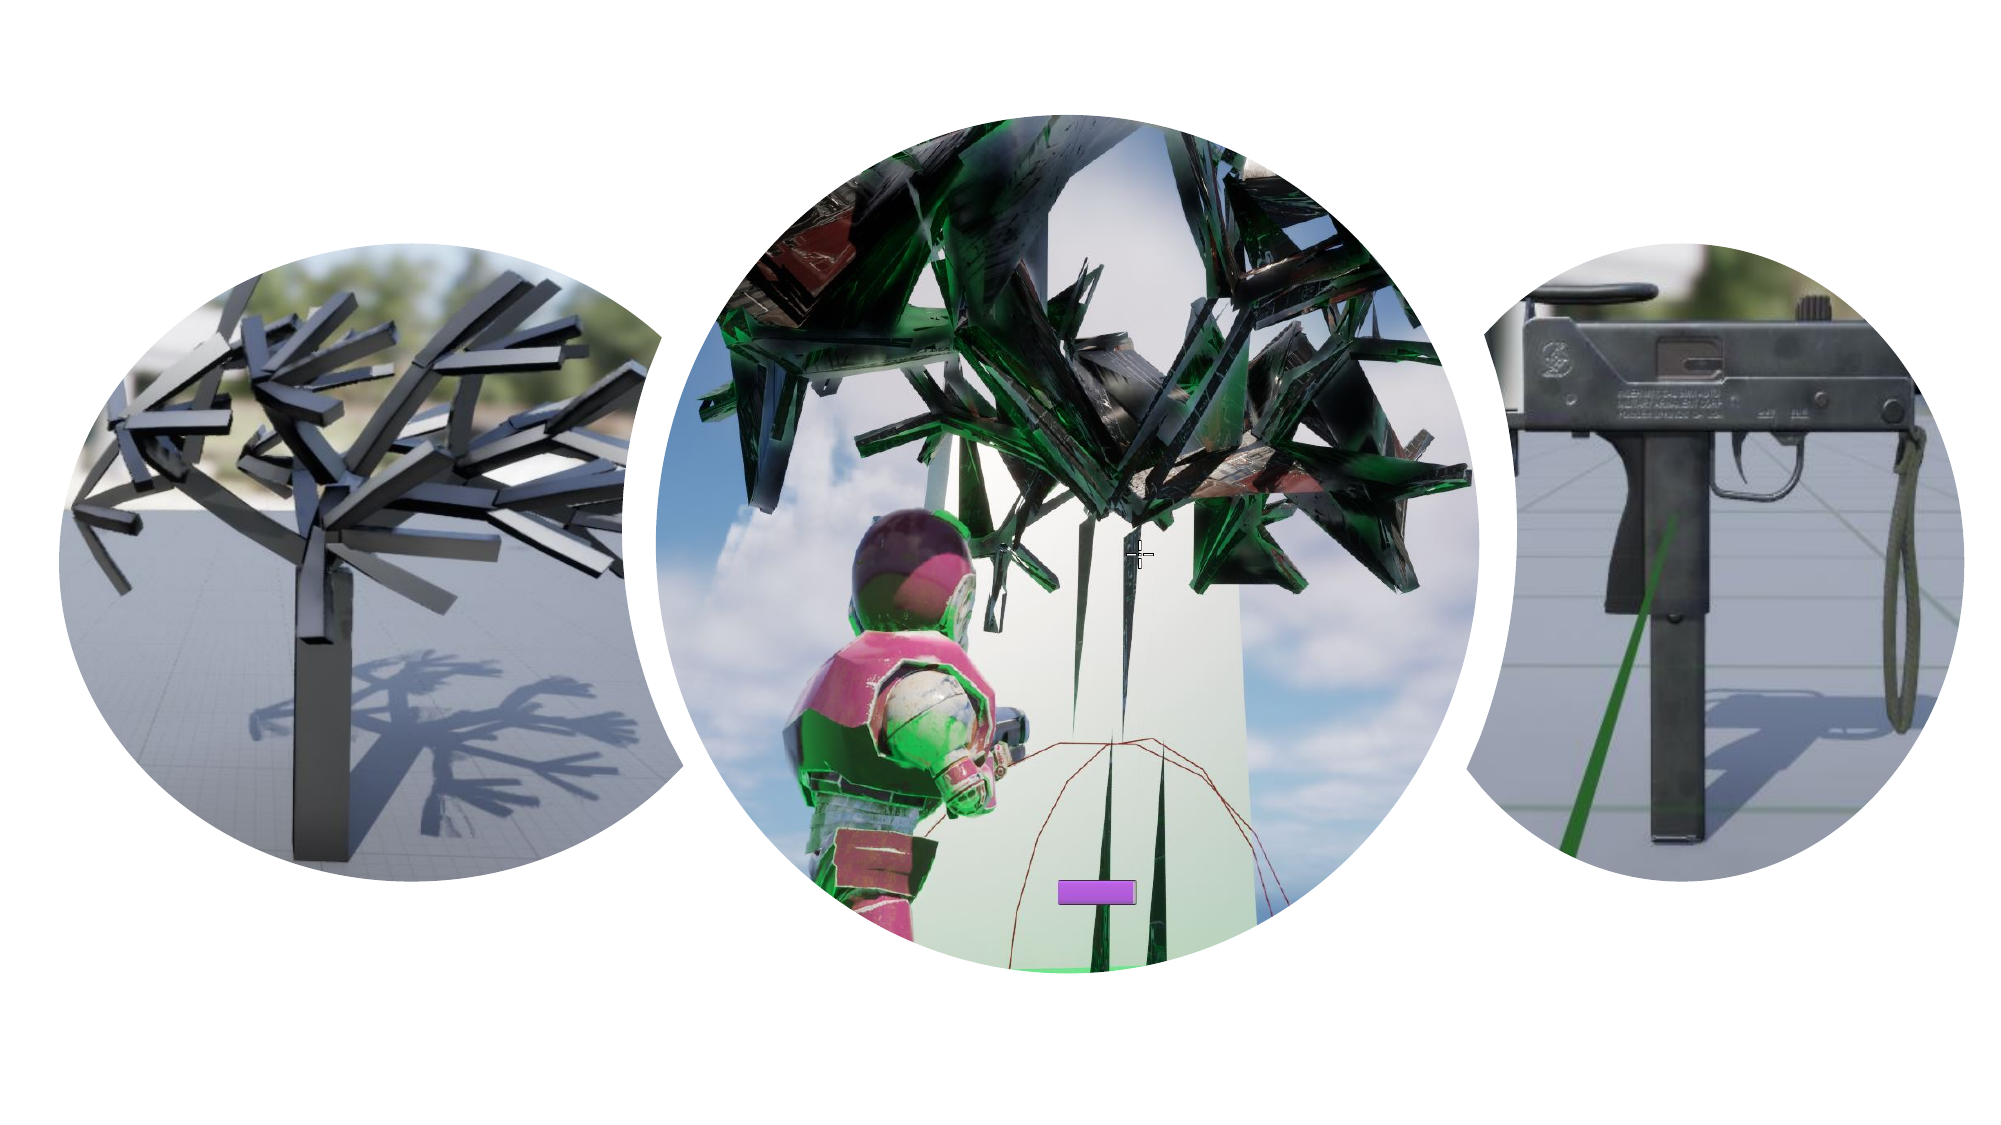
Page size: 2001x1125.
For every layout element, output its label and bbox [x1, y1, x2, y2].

picture [58, 114, 1965, 974]
